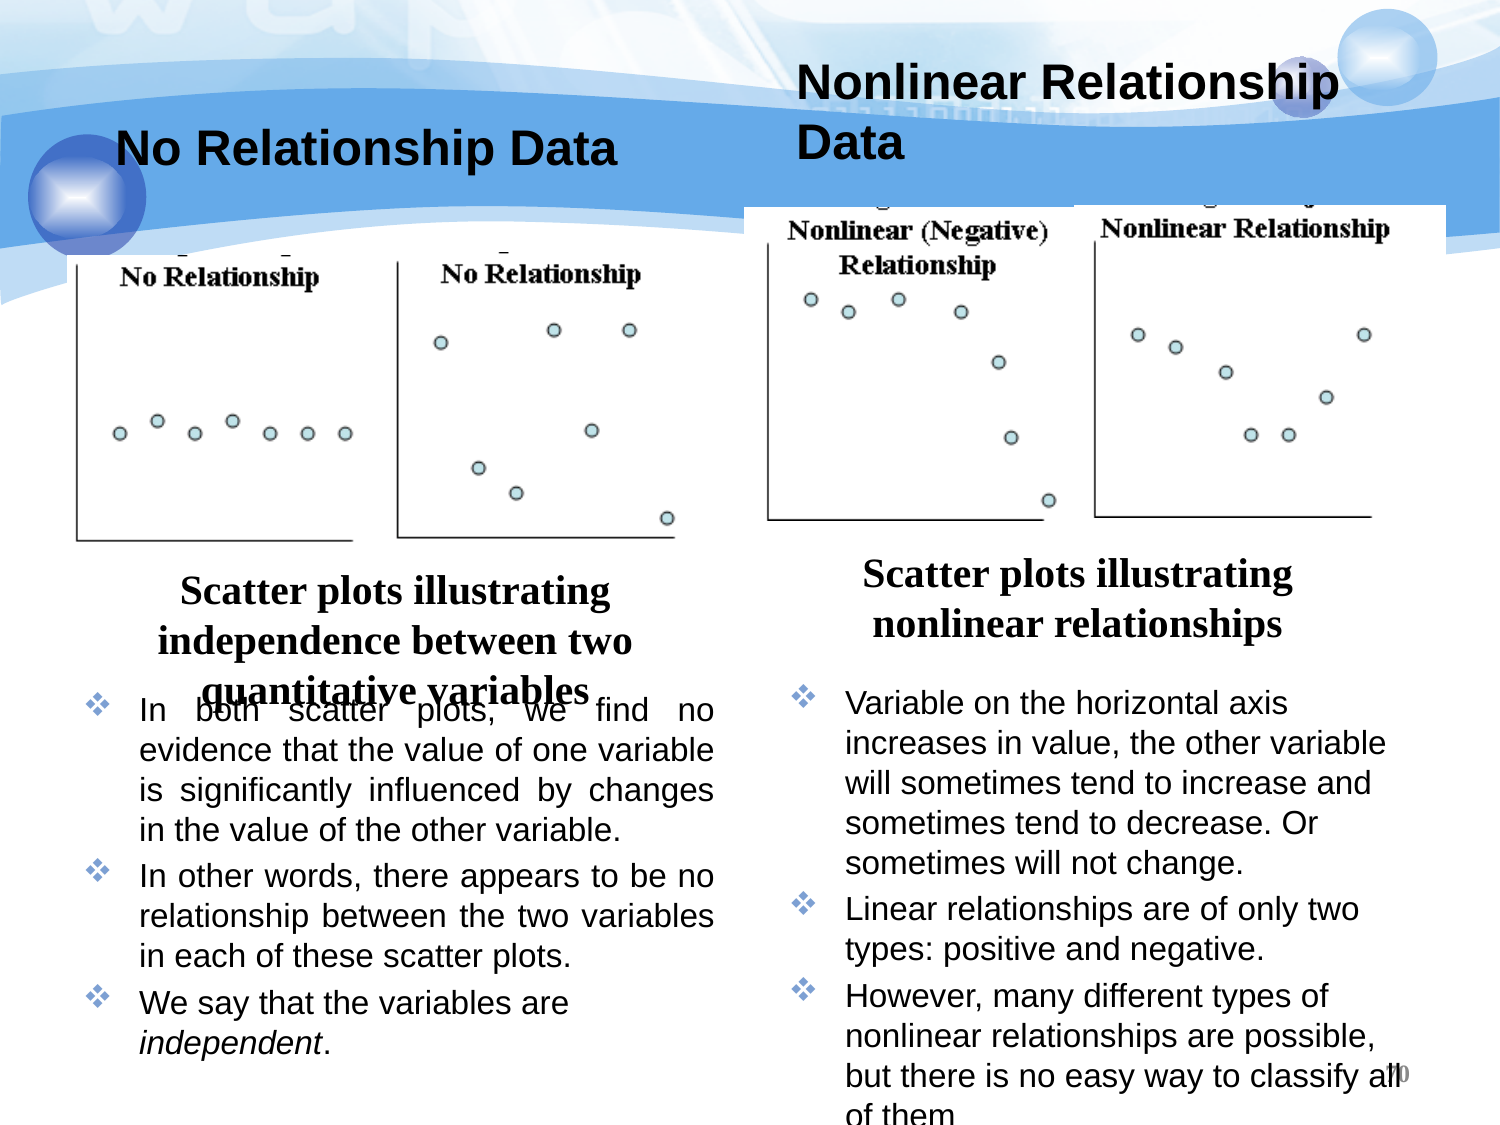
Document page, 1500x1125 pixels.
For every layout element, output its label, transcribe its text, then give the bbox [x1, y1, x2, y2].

list In both scatter plots, we find no evidence that the value of one variable is significantly influenced by changes in the value of the other variable. In other words, there appears to be no relationship between the two variables in each of these scatter plots. We say that the variables are independent. [67, 721, 731, 1125]
list Variable on the horizontal axis increases in value, the other variable will sometimes tend to increase and sometimes tend to decrease. Or sometimes will not change. Linear relationships are of only two types: positive and negative. However, many different types of nonlinear relationships are possible, but there is no easy way to classify all of them [773, 673, 1437, 1125]
picture [0, 0, 1500, 88]
list Nonlinear Relationship Data [780, 72, 1445, 178]
picture [743, 205, 1446, 521]
picture [383, 252, 691, 556]
text_box Scatter plots illustrating nonlinear relationships [773, 538, 1382, 654]
picture [67, 255, 370, 556]
text_box Scatter plots illustrating independence between two quantitative variables [47, 555, 744, 721]
list No Relationship Data [100, 77, 764, 184]
